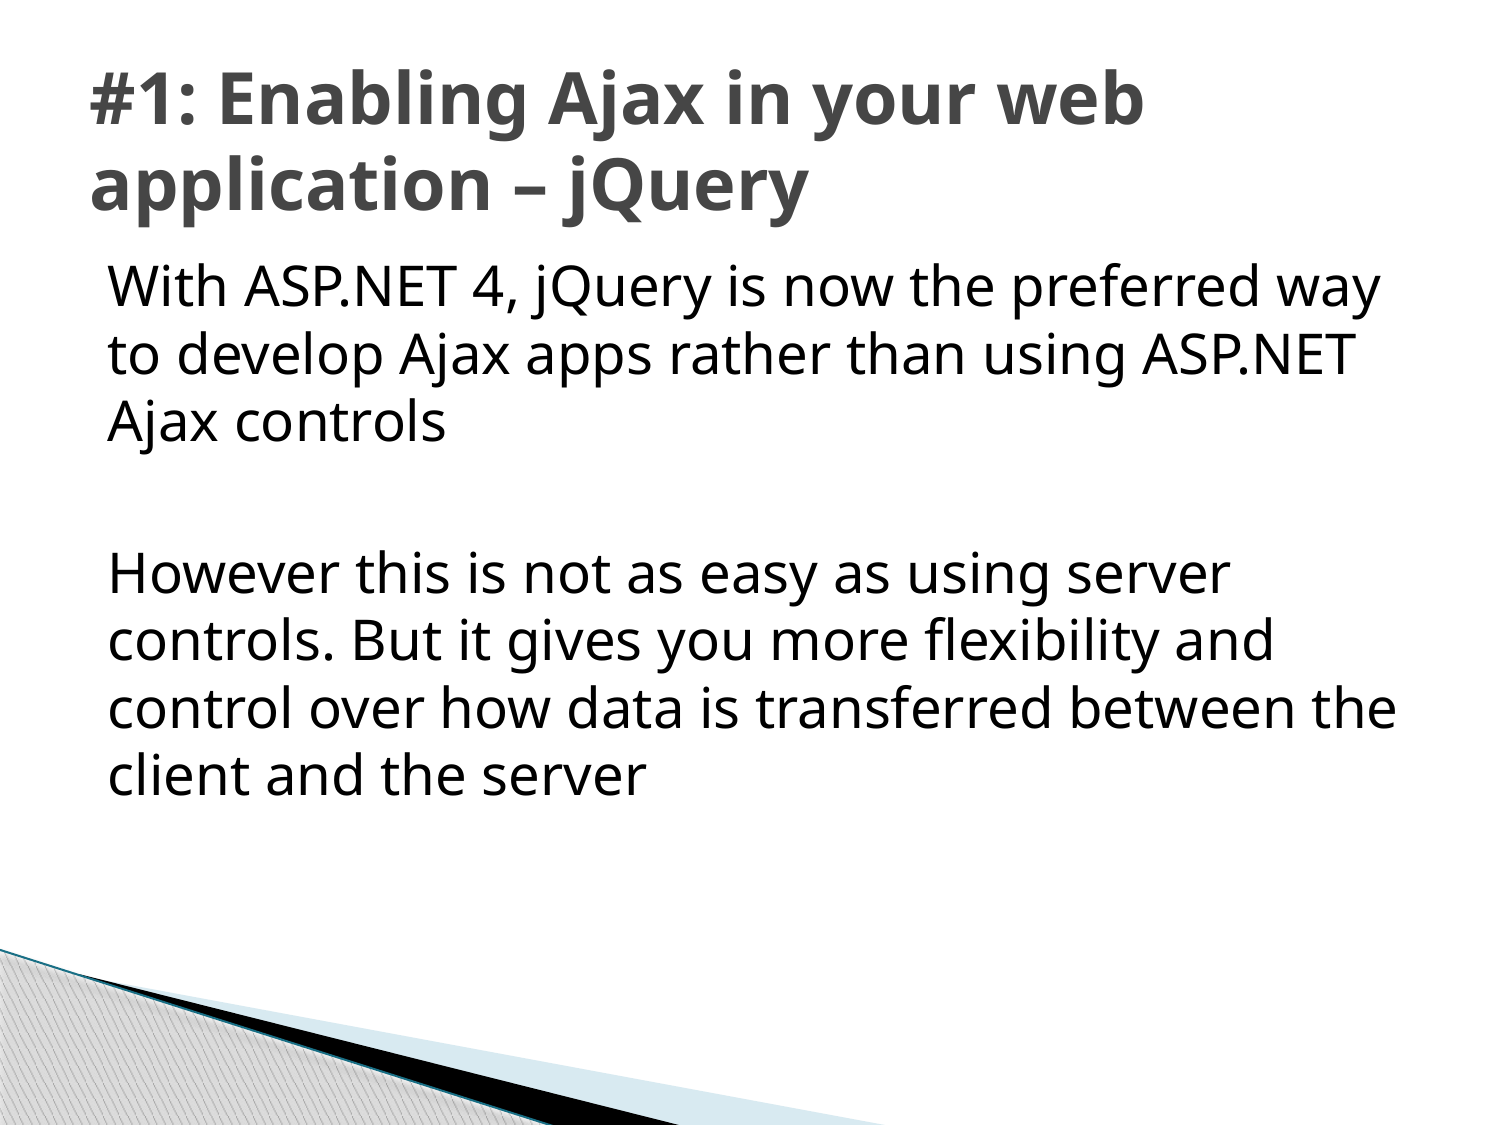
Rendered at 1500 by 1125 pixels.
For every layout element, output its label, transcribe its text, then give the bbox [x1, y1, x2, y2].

list With ASP.NET 4, jQuery is now the preferred way to develop Ajax apps rather than using ASP.NET Ajax controls However this is not as easy as using server controls. But it gives you more flexibility and control over how data is transferred between the client and the server [75, 243, 1425, 986]
title #1: Enabling Ajax in your web application – jQuery [75, 45, 1425, 233]
